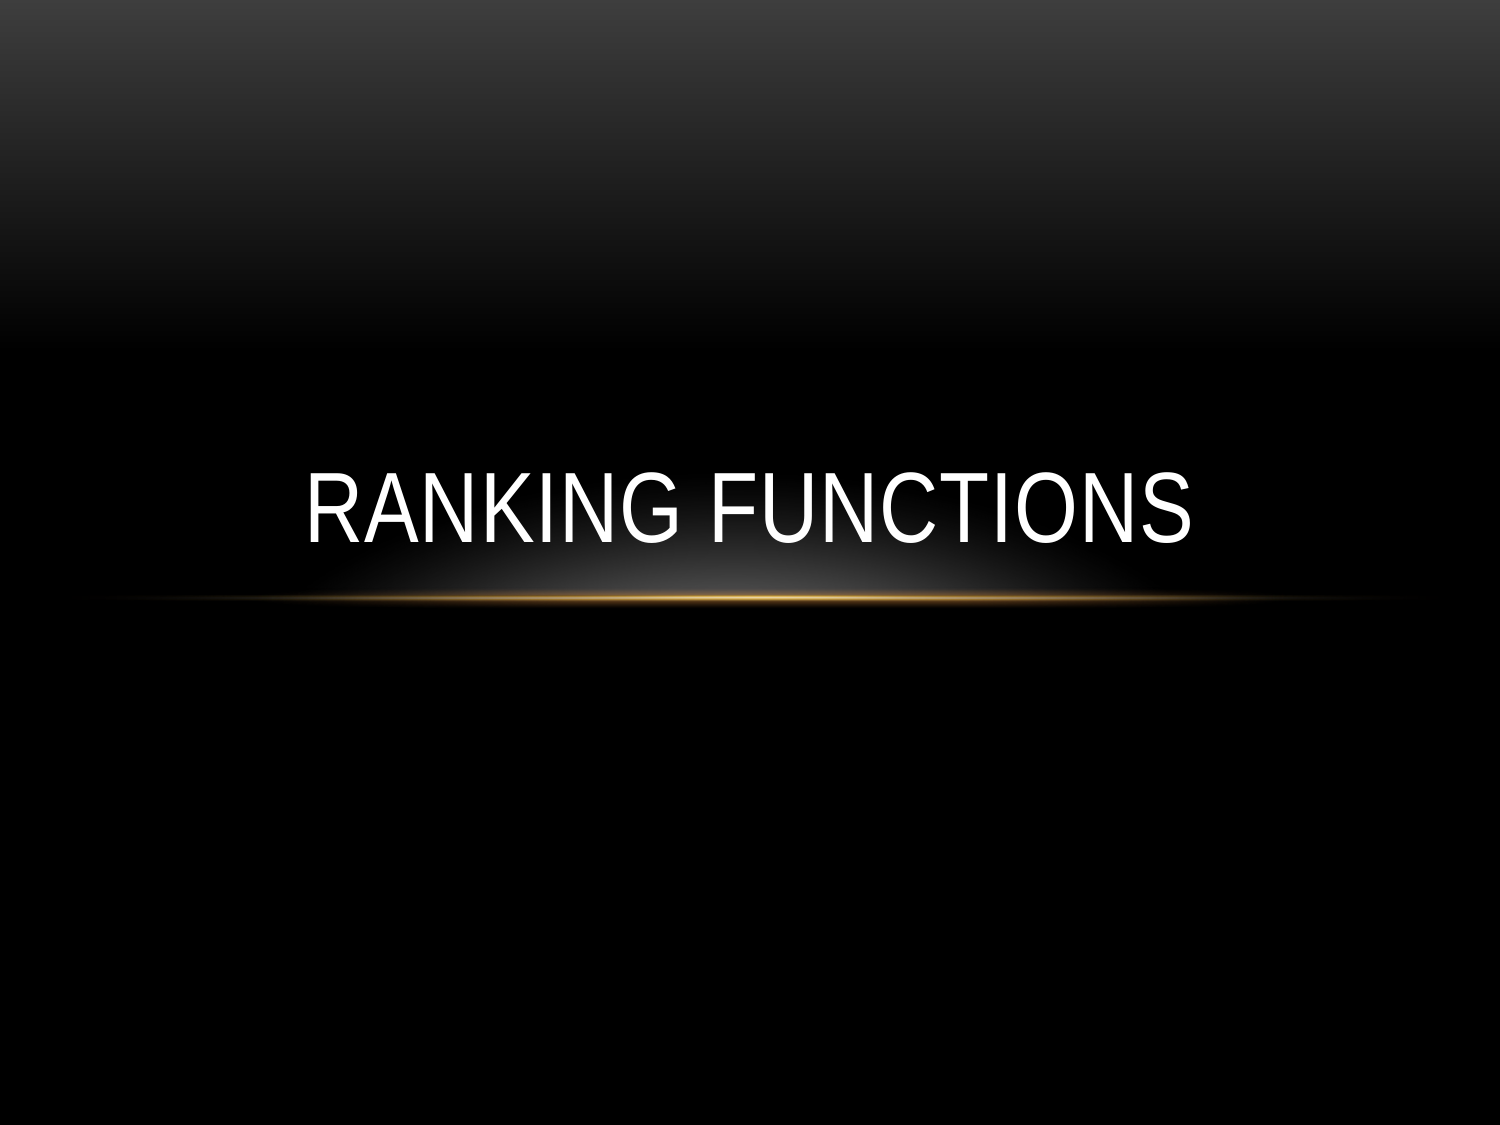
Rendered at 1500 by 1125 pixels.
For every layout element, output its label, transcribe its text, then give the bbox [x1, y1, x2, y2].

title RANKING FUNCTIONS [112, 329, 1388, 571]
picture [0, 0, 1500, 750]
